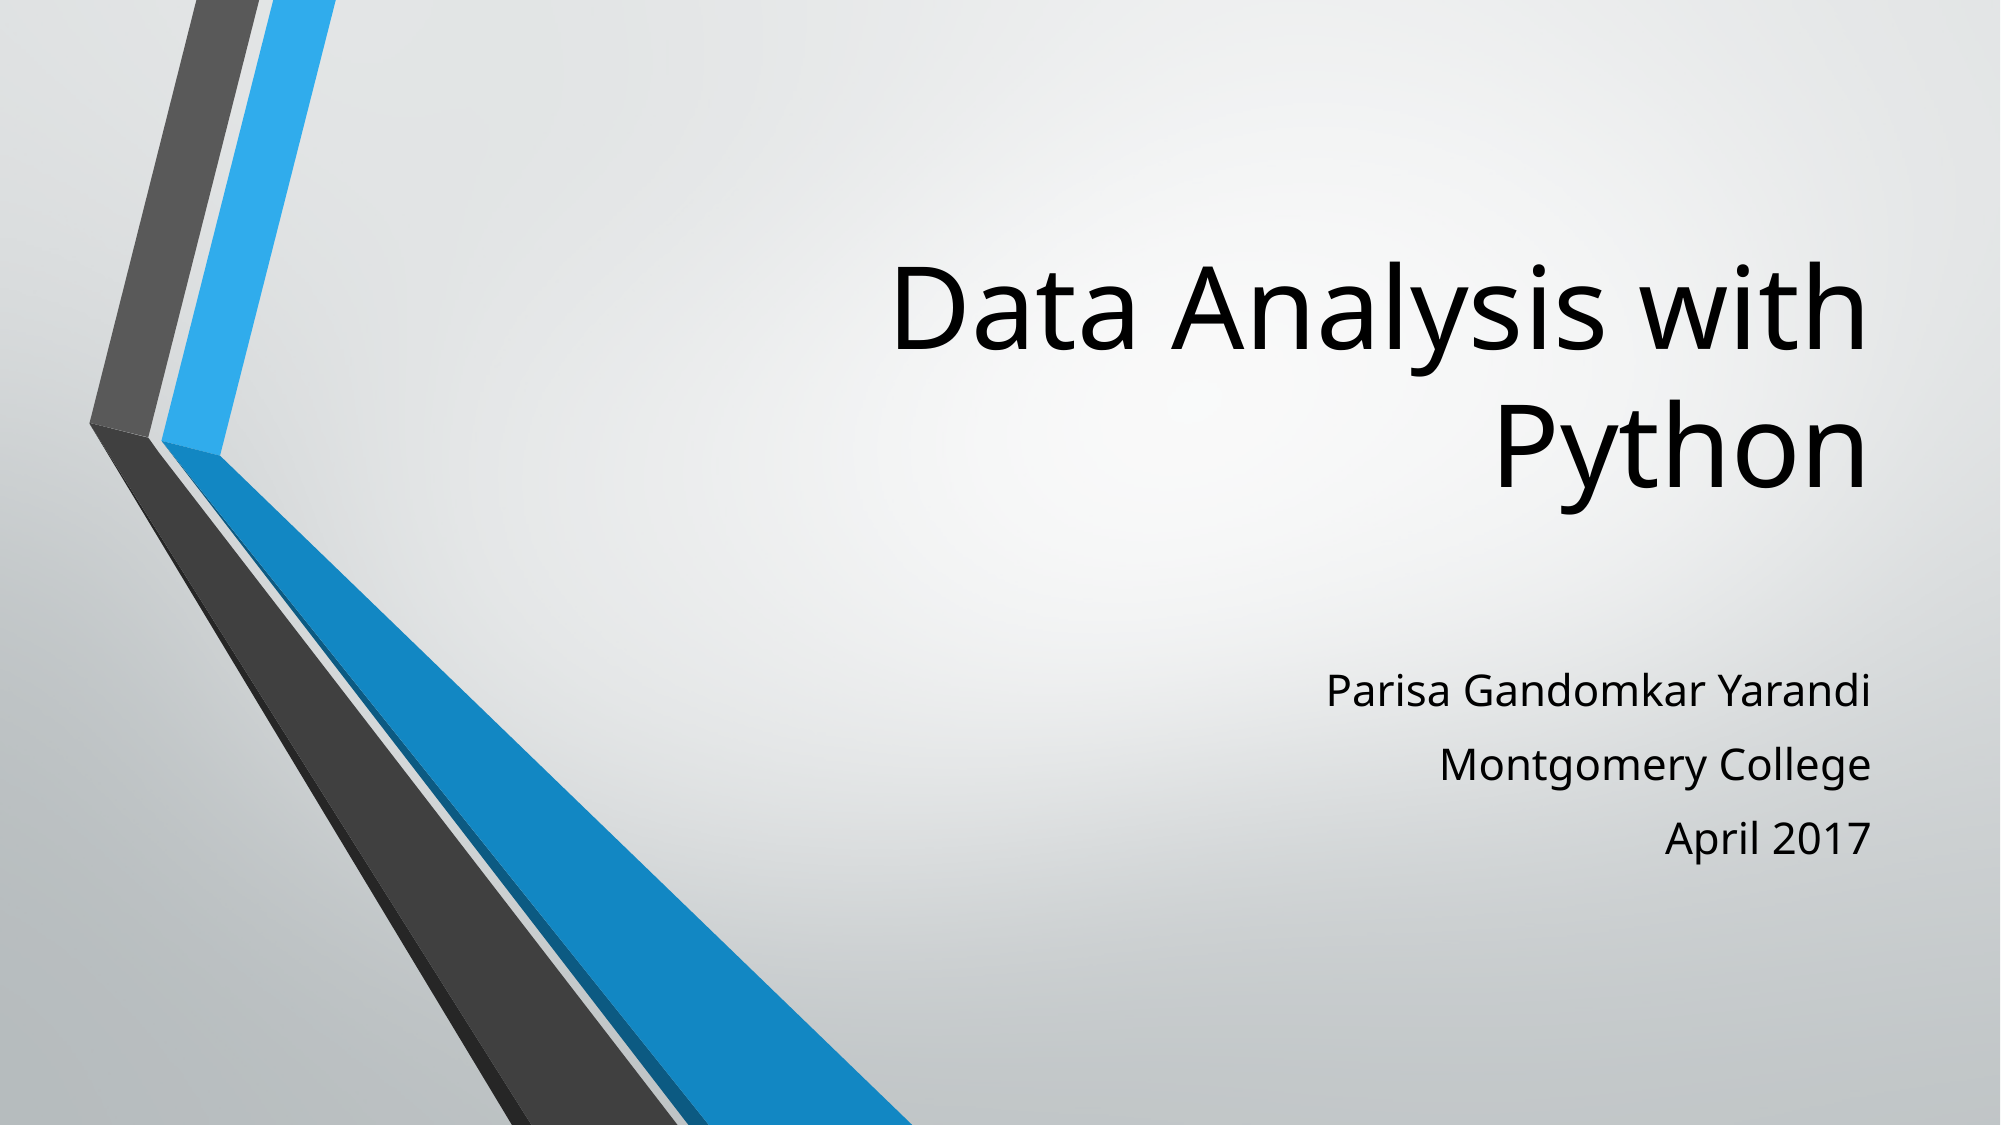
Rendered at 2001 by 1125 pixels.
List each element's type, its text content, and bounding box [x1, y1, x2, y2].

subtitle Parisa Gandomkar Yarandi Montgomery College April 2017 [740, 655, 1887, 884]
title Data Analysis with Python [480, 226, 1887, 656]
